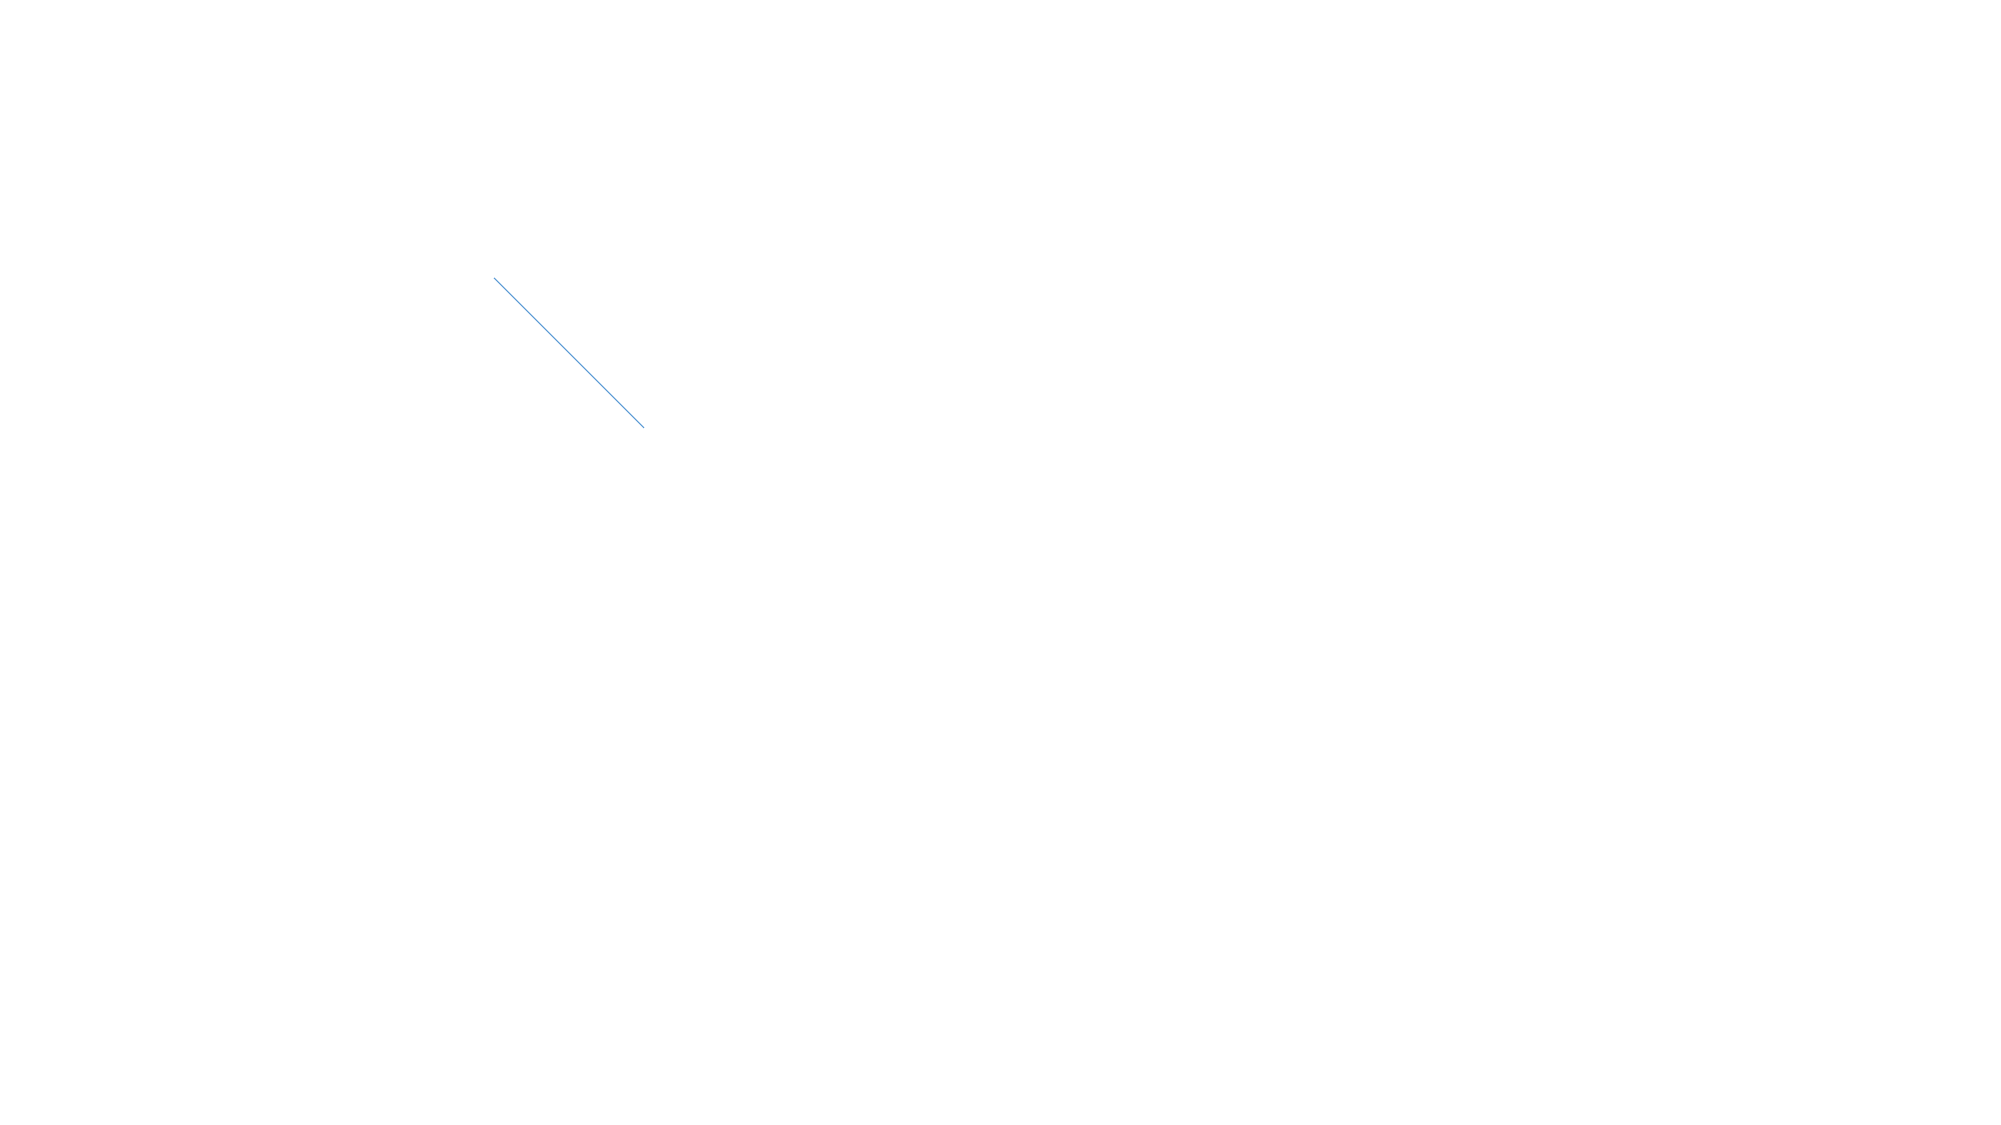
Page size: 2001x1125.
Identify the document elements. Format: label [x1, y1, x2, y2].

text_box [493, 277, 644, 428]
